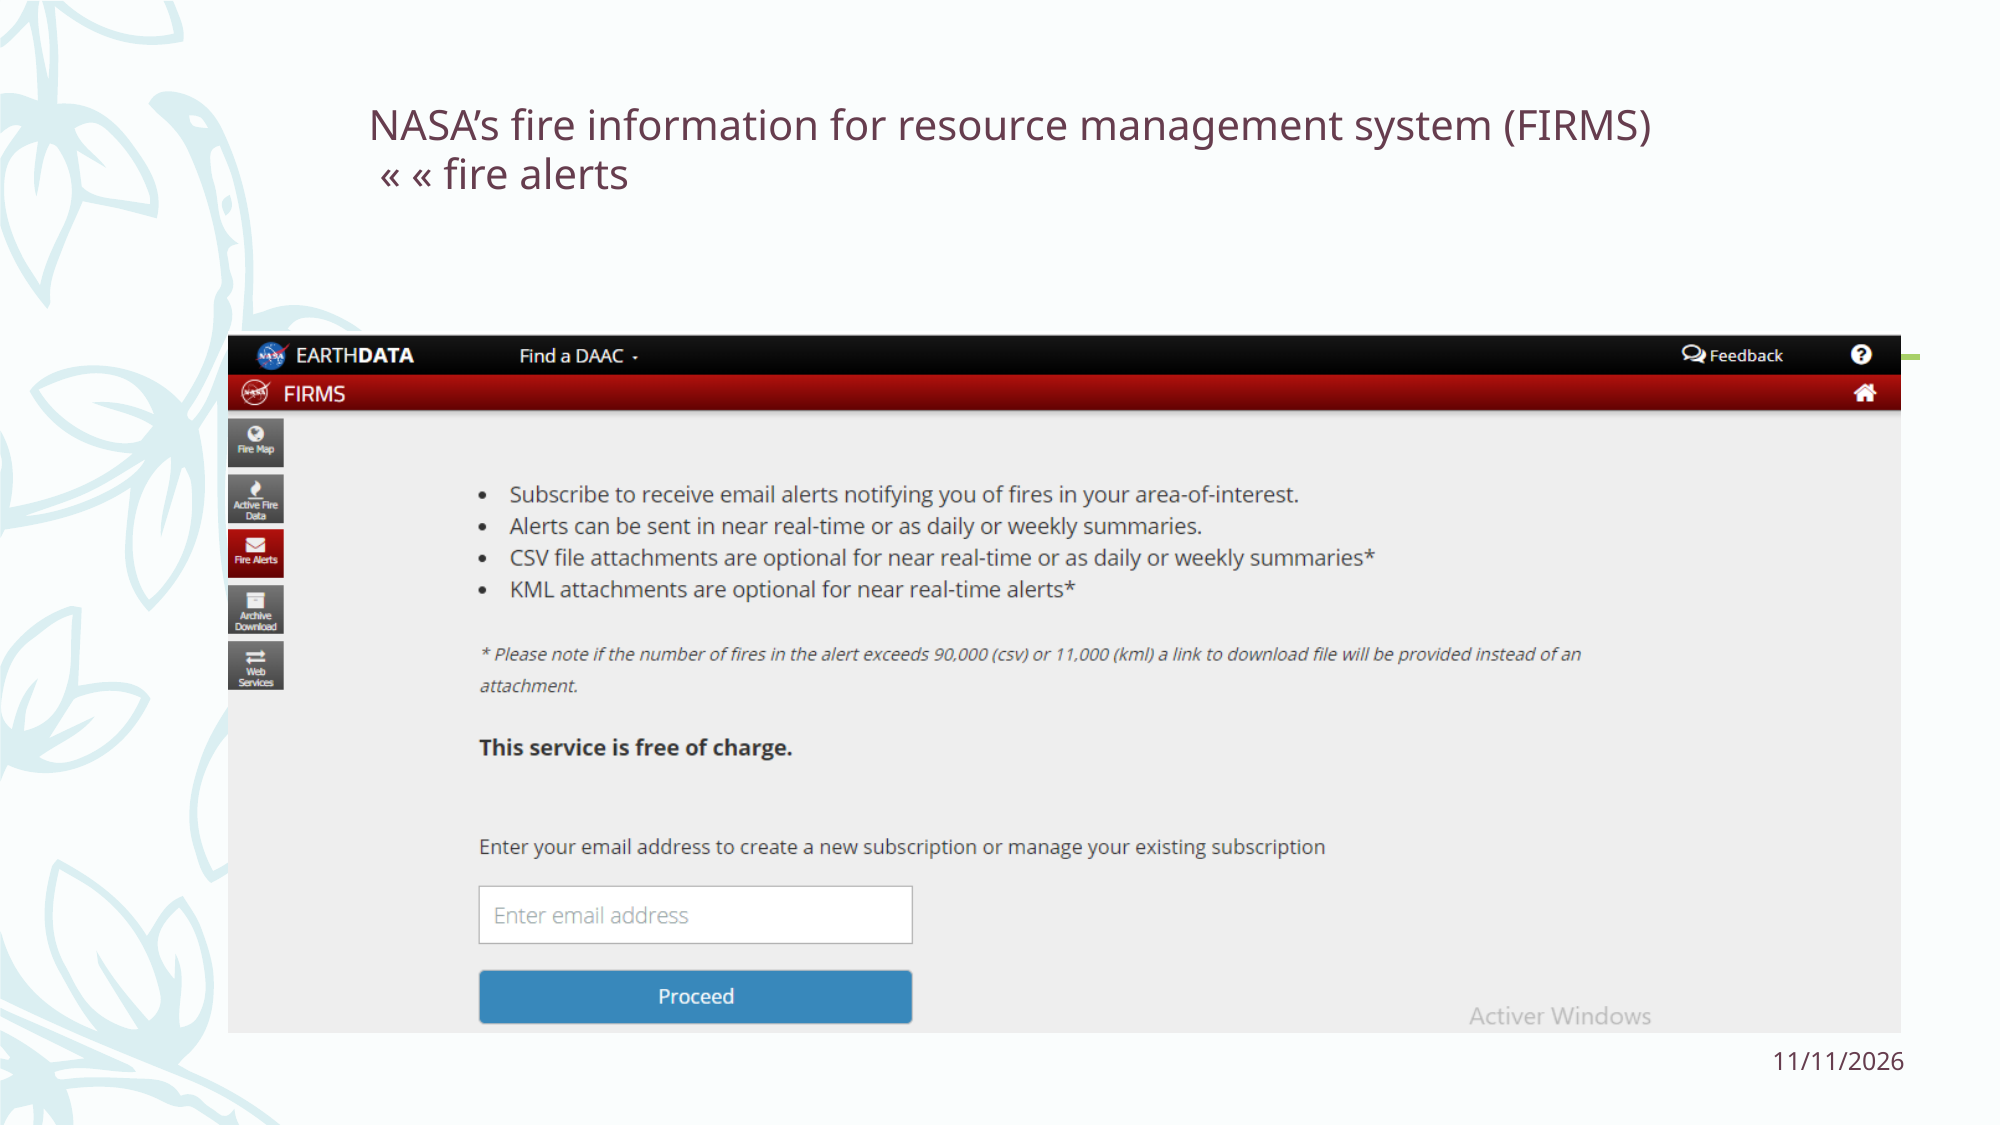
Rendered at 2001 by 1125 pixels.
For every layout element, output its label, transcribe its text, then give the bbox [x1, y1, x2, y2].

title NASA’s fire information for resource management system (FIRMS) « fire alerts » [353, 93, 1920, 350]
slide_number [1470, 1032, 1920, 1093]
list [228, 331, 1901, 1034]
